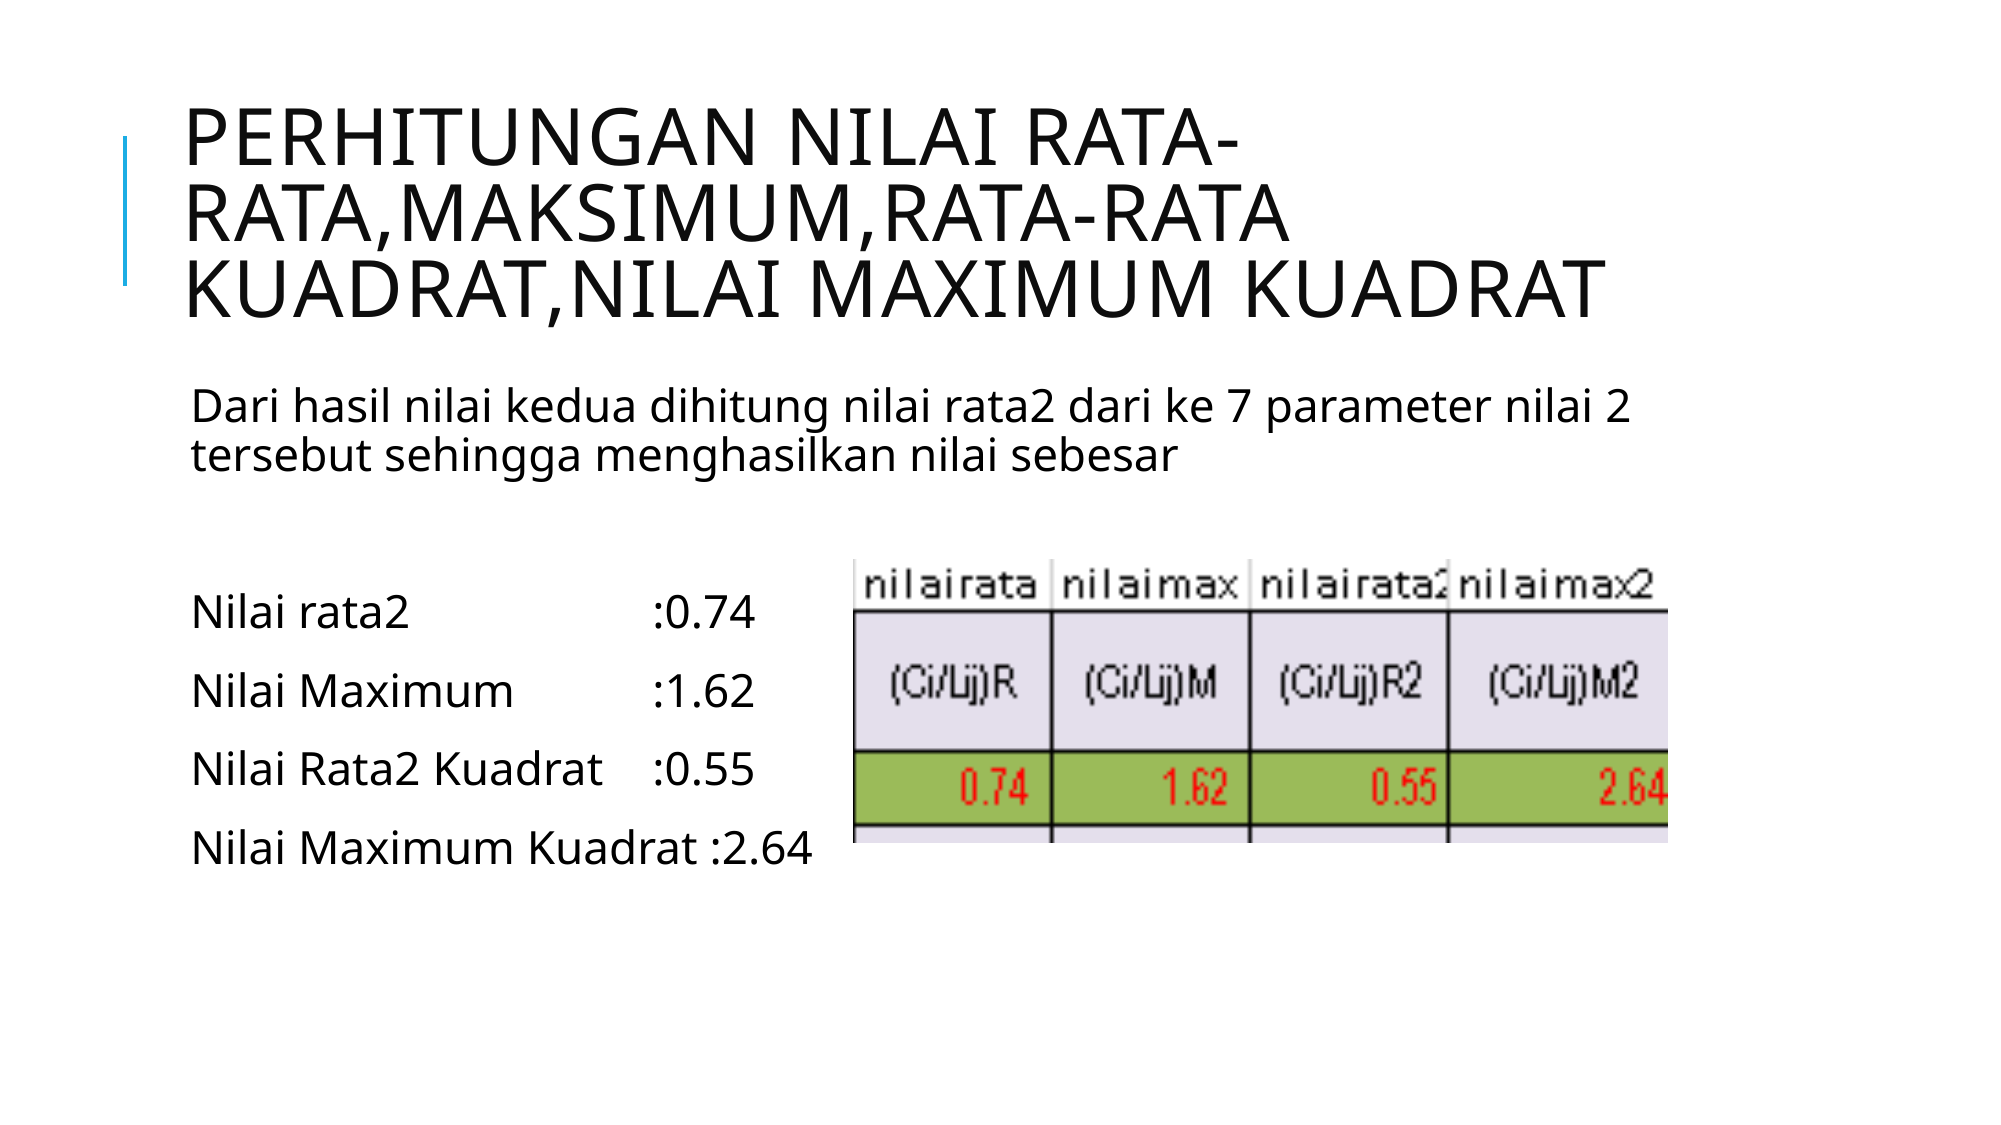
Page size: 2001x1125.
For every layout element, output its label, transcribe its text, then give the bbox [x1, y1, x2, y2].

picture [852, 559, 1669, 843]
list Dari hasil nilai kedua dihitung nilai rata2 dari ke 7 parameter nilai 2 tersebut sehingga menghasilkan nilai sebesar Nilai rata2 :0.74 Nilai Maximum :1.62 Nilai Rata2 Kuadrat :0.55 Nilai Maximum Kuadrat :2.64 [168, 375, 1763, 1035]
title Perhitungan Nilai rata-rata,maksimum,rata-rata kuadrat,nilai maximum kuadrat [168, 96, 1763, 342]
